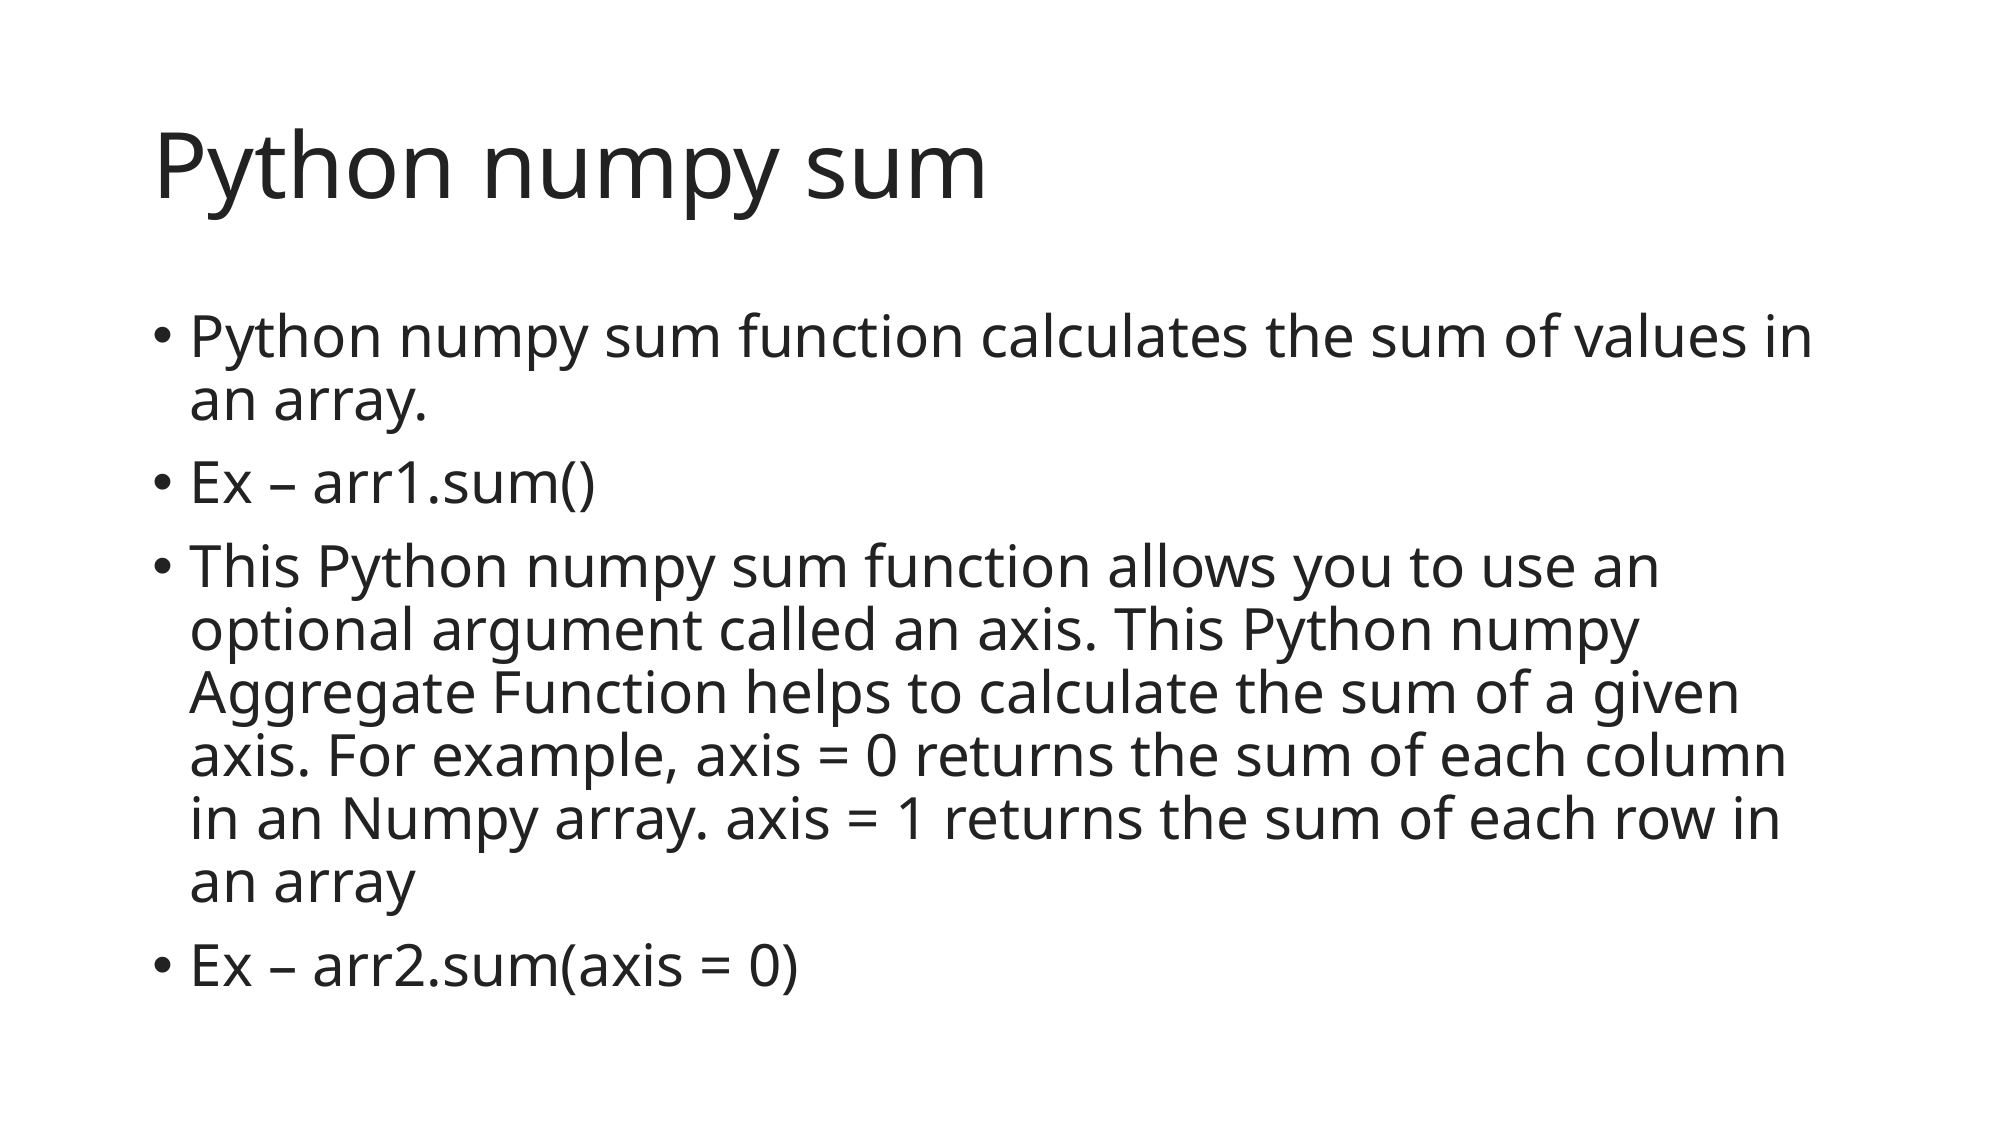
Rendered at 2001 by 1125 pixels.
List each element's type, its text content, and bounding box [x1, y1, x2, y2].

list Python numpy sum function calculates the sum of values in an array. Ex – arr1.sum() This Python numpy sum function allows you to use an optional argument called an axis. This Python numpy Aggregate Function helps to calculate the sum of a given axis. For example, axis = 0 returns the sum of each column in an Numpy array. axis = 1 returns the sum of each row in an array Ex – arr2.sum(axis = 0) [137, 299, 1863, 1014]
title Python numpy sum [137, 59, 1863, 278]
